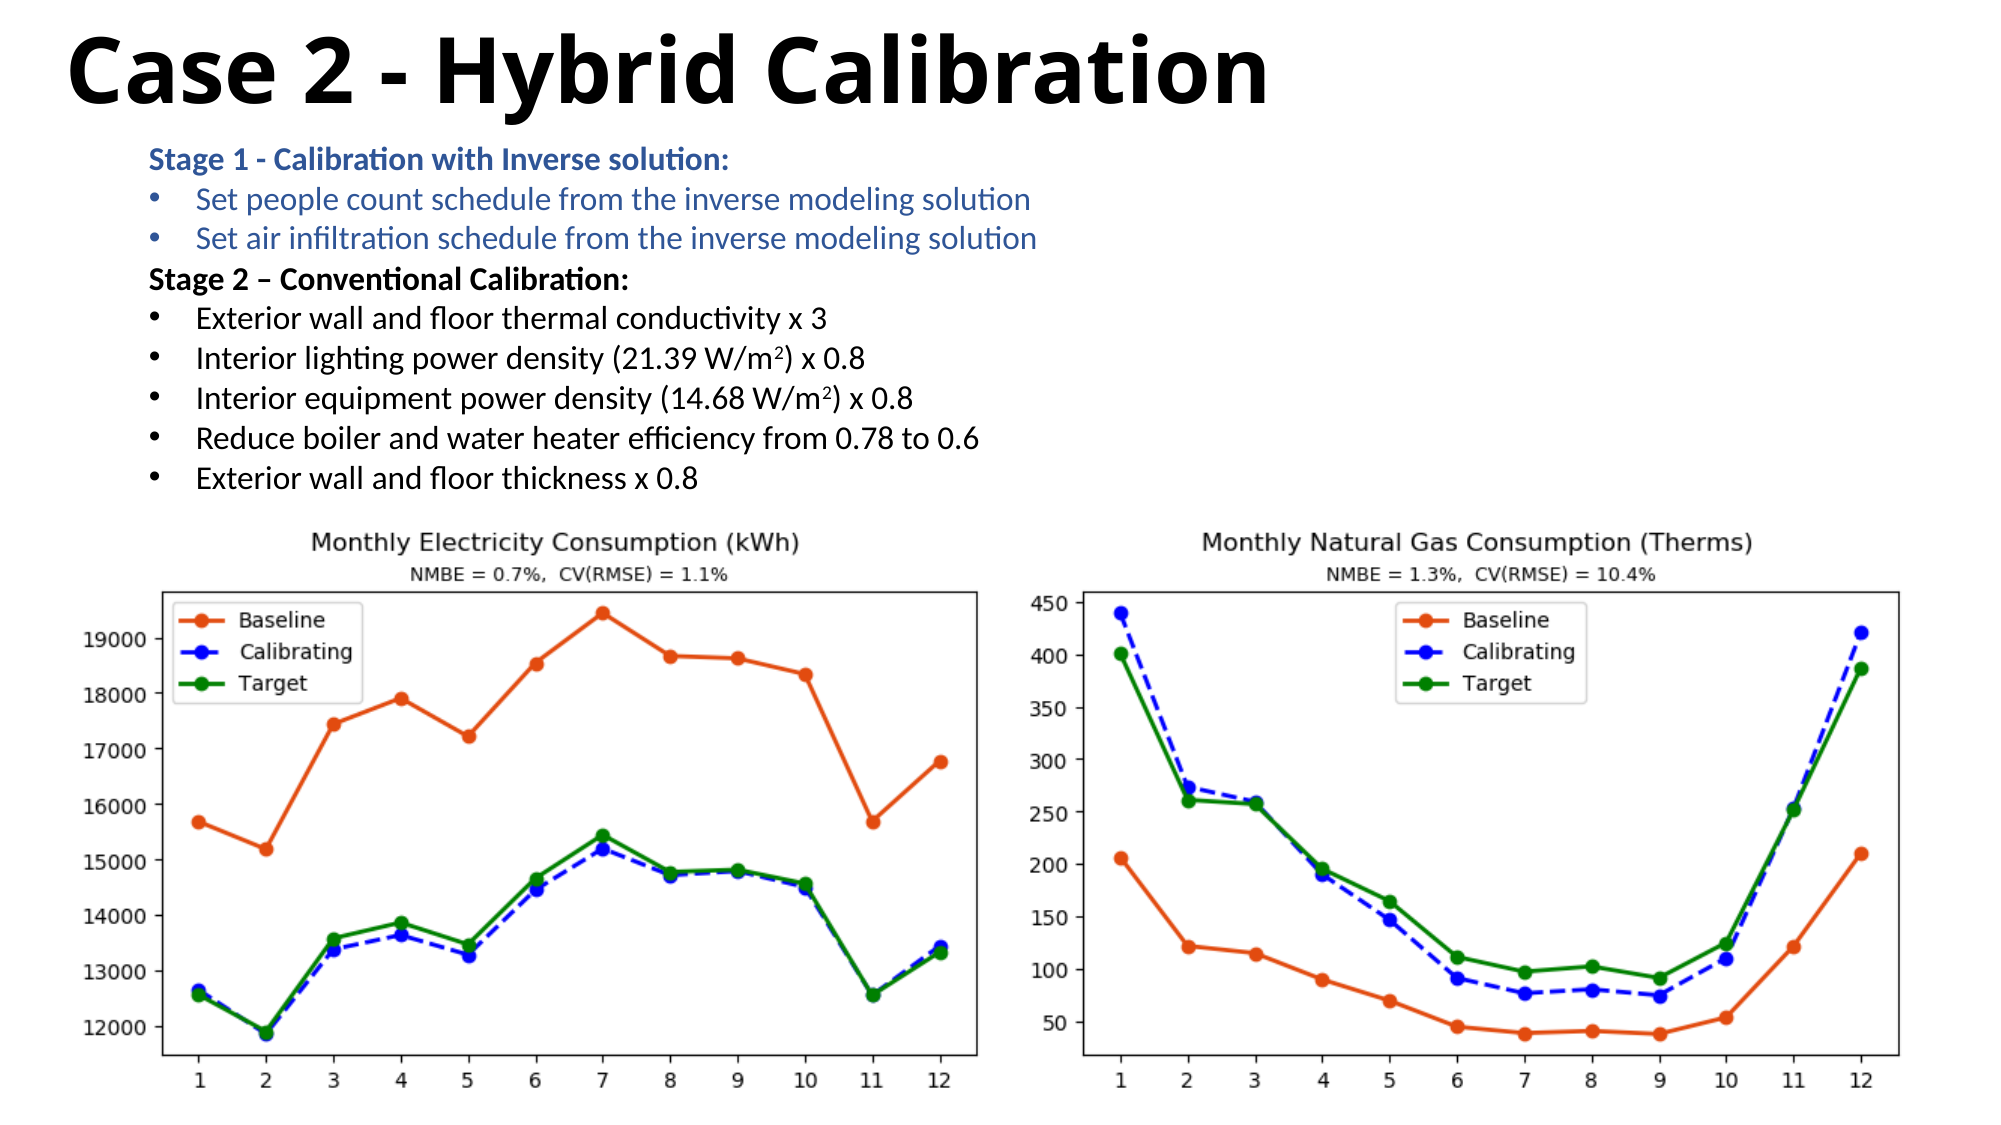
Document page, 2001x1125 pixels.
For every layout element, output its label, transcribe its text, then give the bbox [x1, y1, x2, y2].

picture [66, 518, 996, 1106]
picture [1014, 518, 1918, 1106]
text_box Stage 1 - Calibration with Inverse solution: Set people count schedule from the inverse modeling solution Set air infiltration schedule from the inverse modeling solution Stage 2 – Conventional Calibration: Exterior wall and floor thermal conductivity x 3 Interior lighting power density (21.39 W/m2) x 0.8 Interior equipment power density (14.68 W/m2) x 0.8 Reduce boiler and water heater efficiency from 0.78 to 0.6 Exterior wall and floor thickness x 0.8 [134, 129, 1349, 504]
title Case 2 - Hybrid Calibration [50, 13, 1587, 136]
